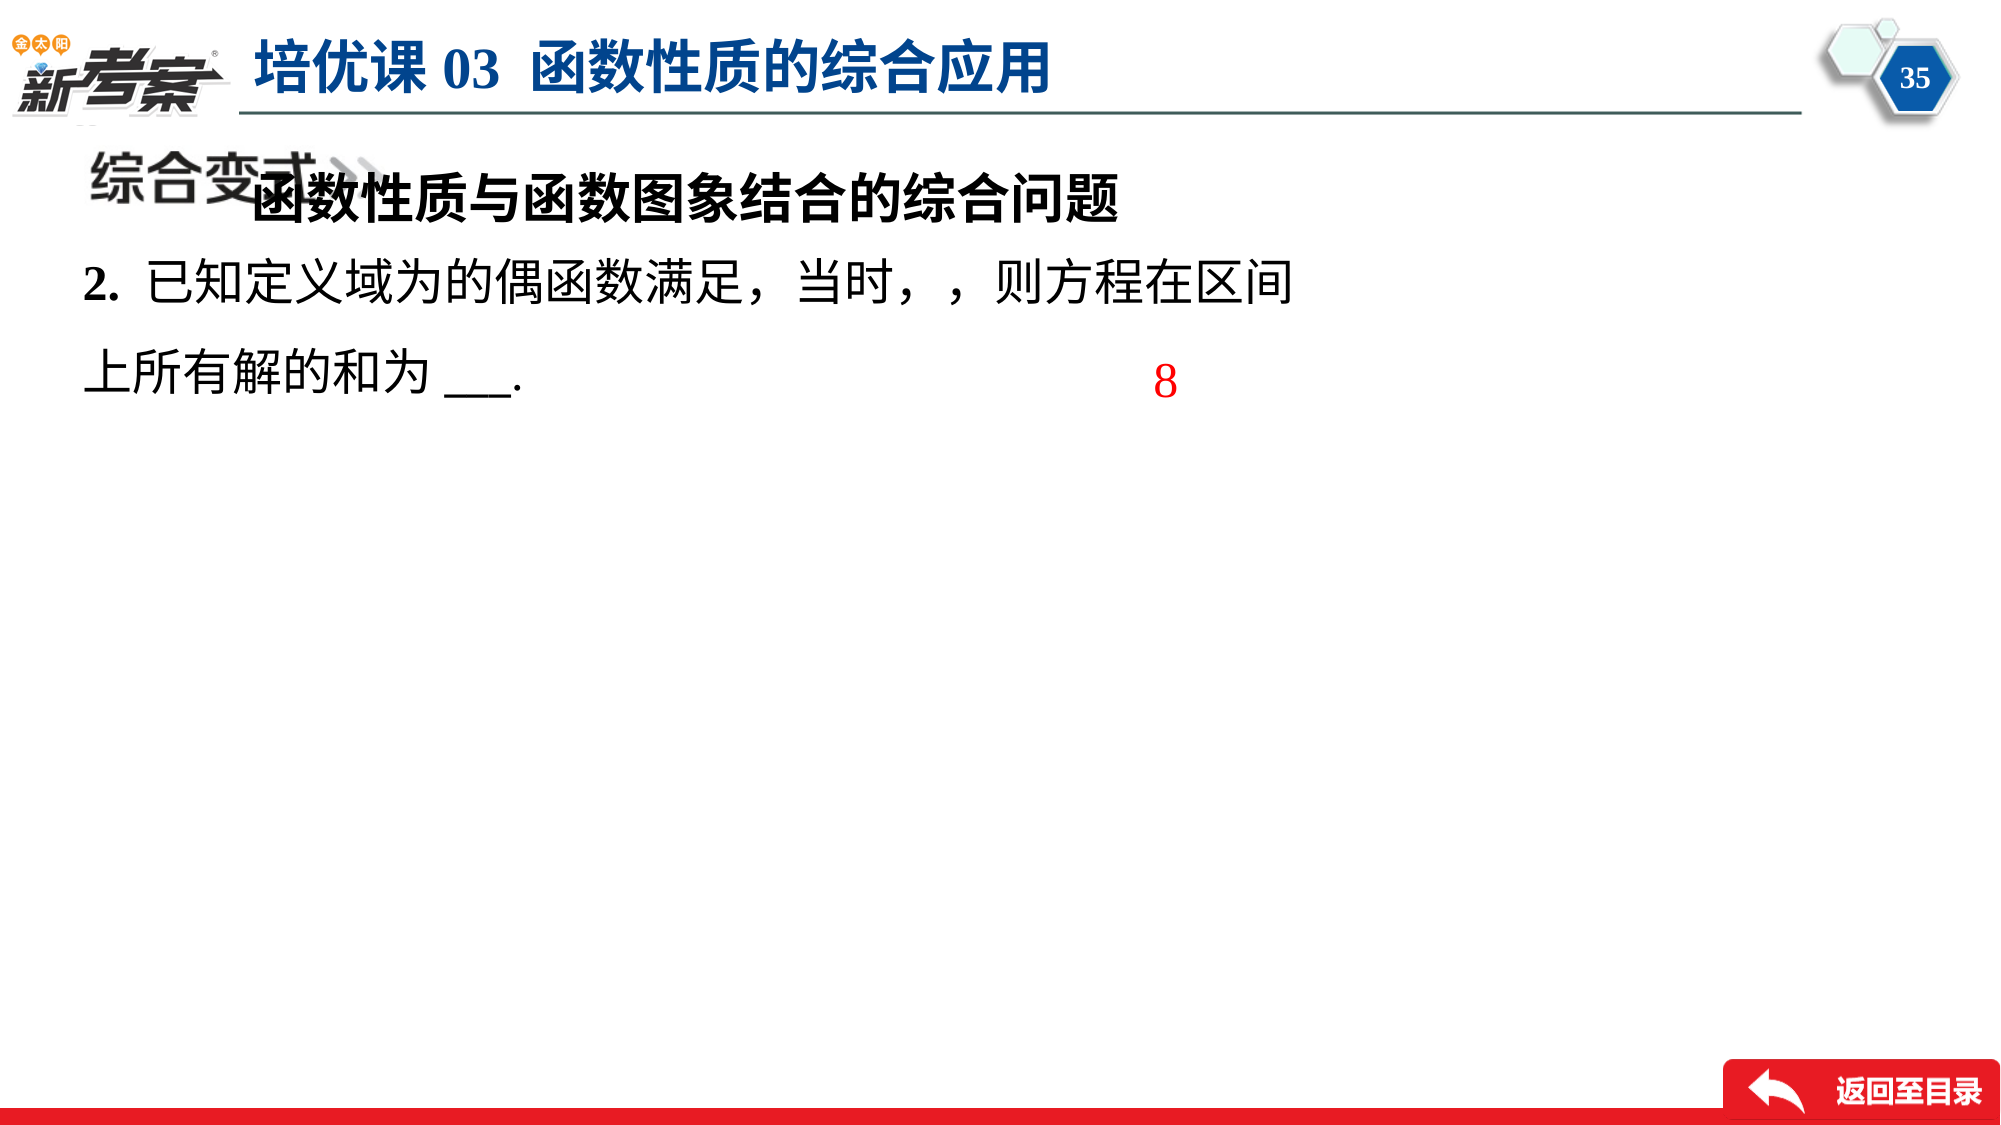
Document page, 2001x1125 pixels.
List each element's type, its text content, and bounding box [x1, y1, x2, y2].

picture [0, 0, 2001, 1125]
text_box 8 [1135, 346, 1197, 405]
text_box &9& 函数性质与函数图象结合的综合问题 [82, 123, 1917, 243]
